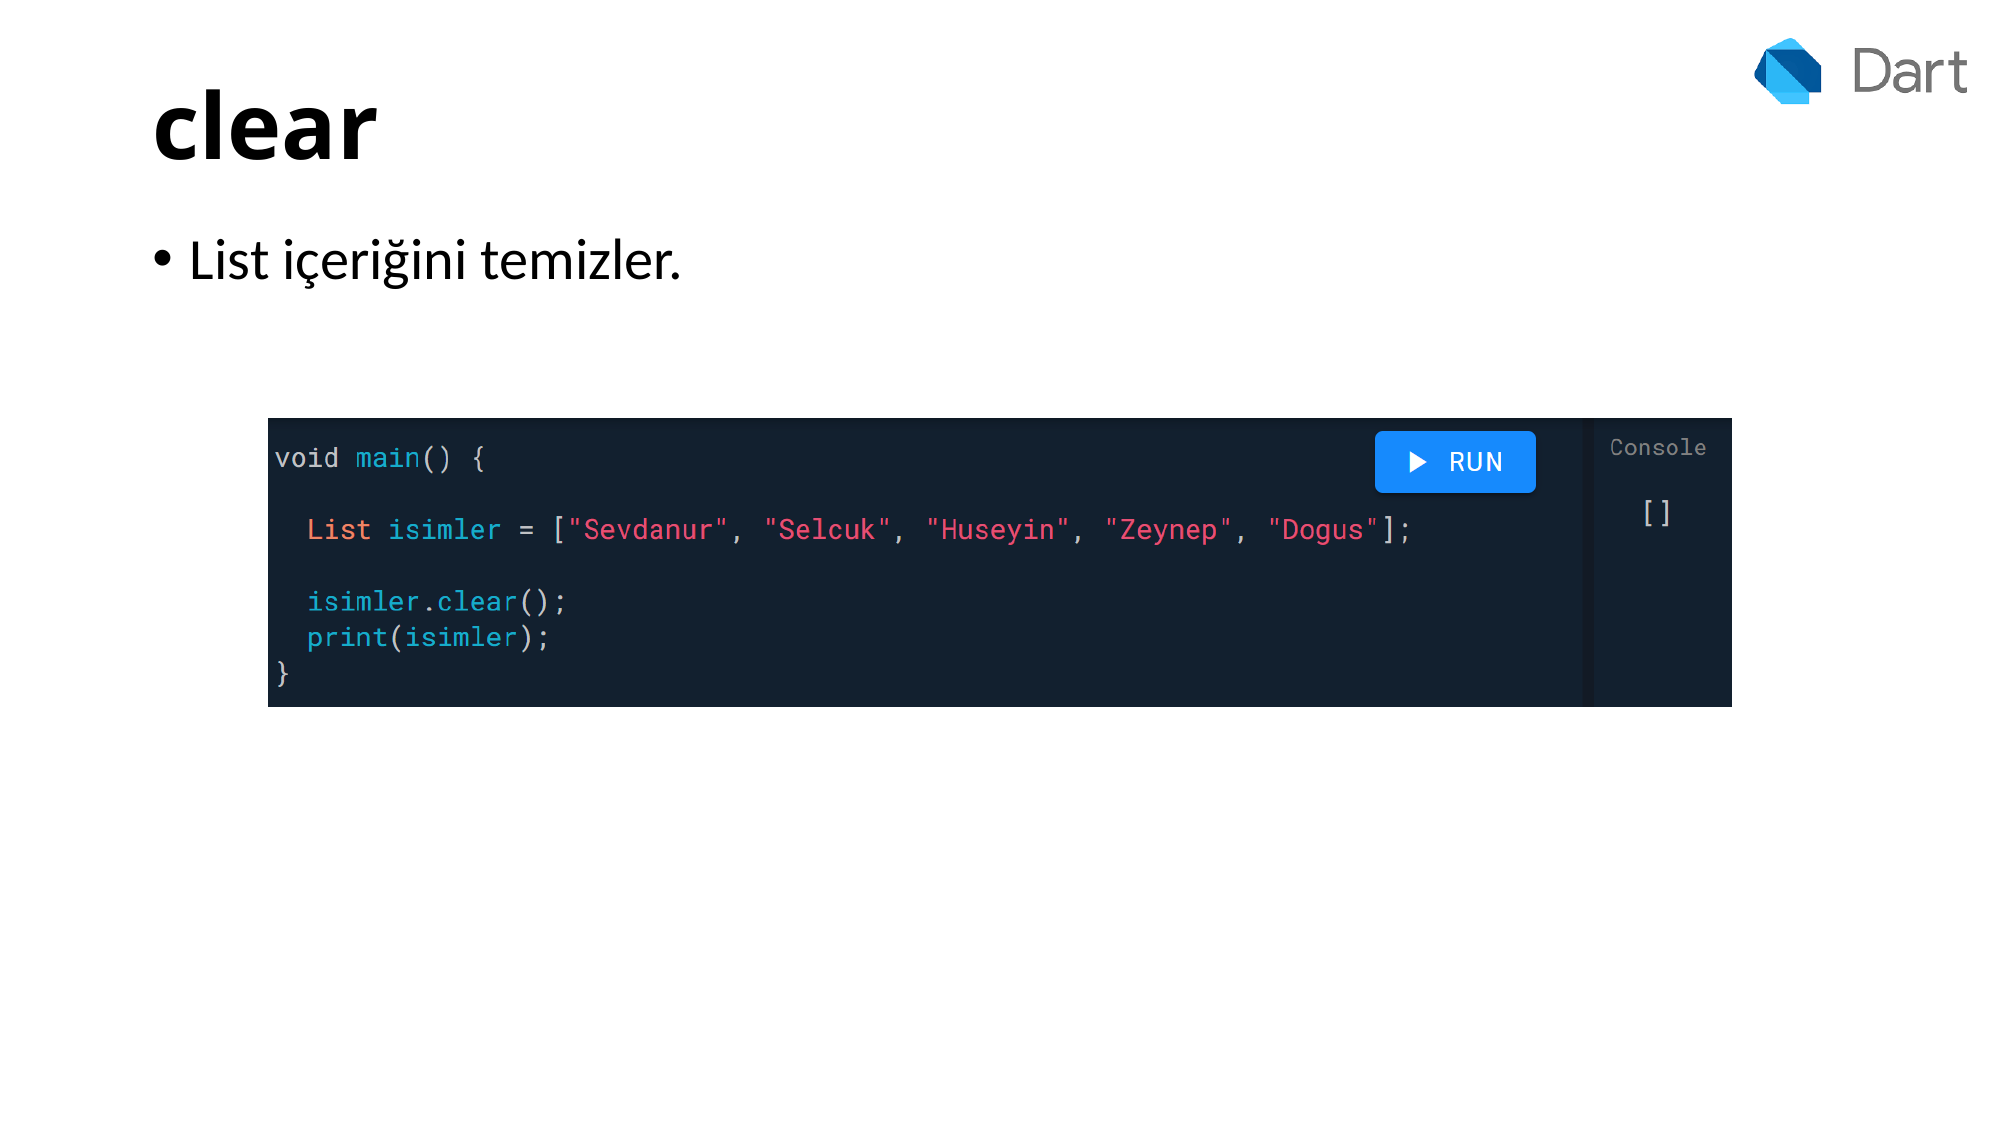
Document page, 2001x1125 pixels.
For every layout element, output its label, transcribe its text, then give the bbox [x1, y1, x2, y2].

title clear [137, 59, 1863, 199]
picture [1749, 9, 1972, 133]
picture [268, 418, 1732, 707]
list List içeriğini temizler. [137, 222, 1863, 1014]
